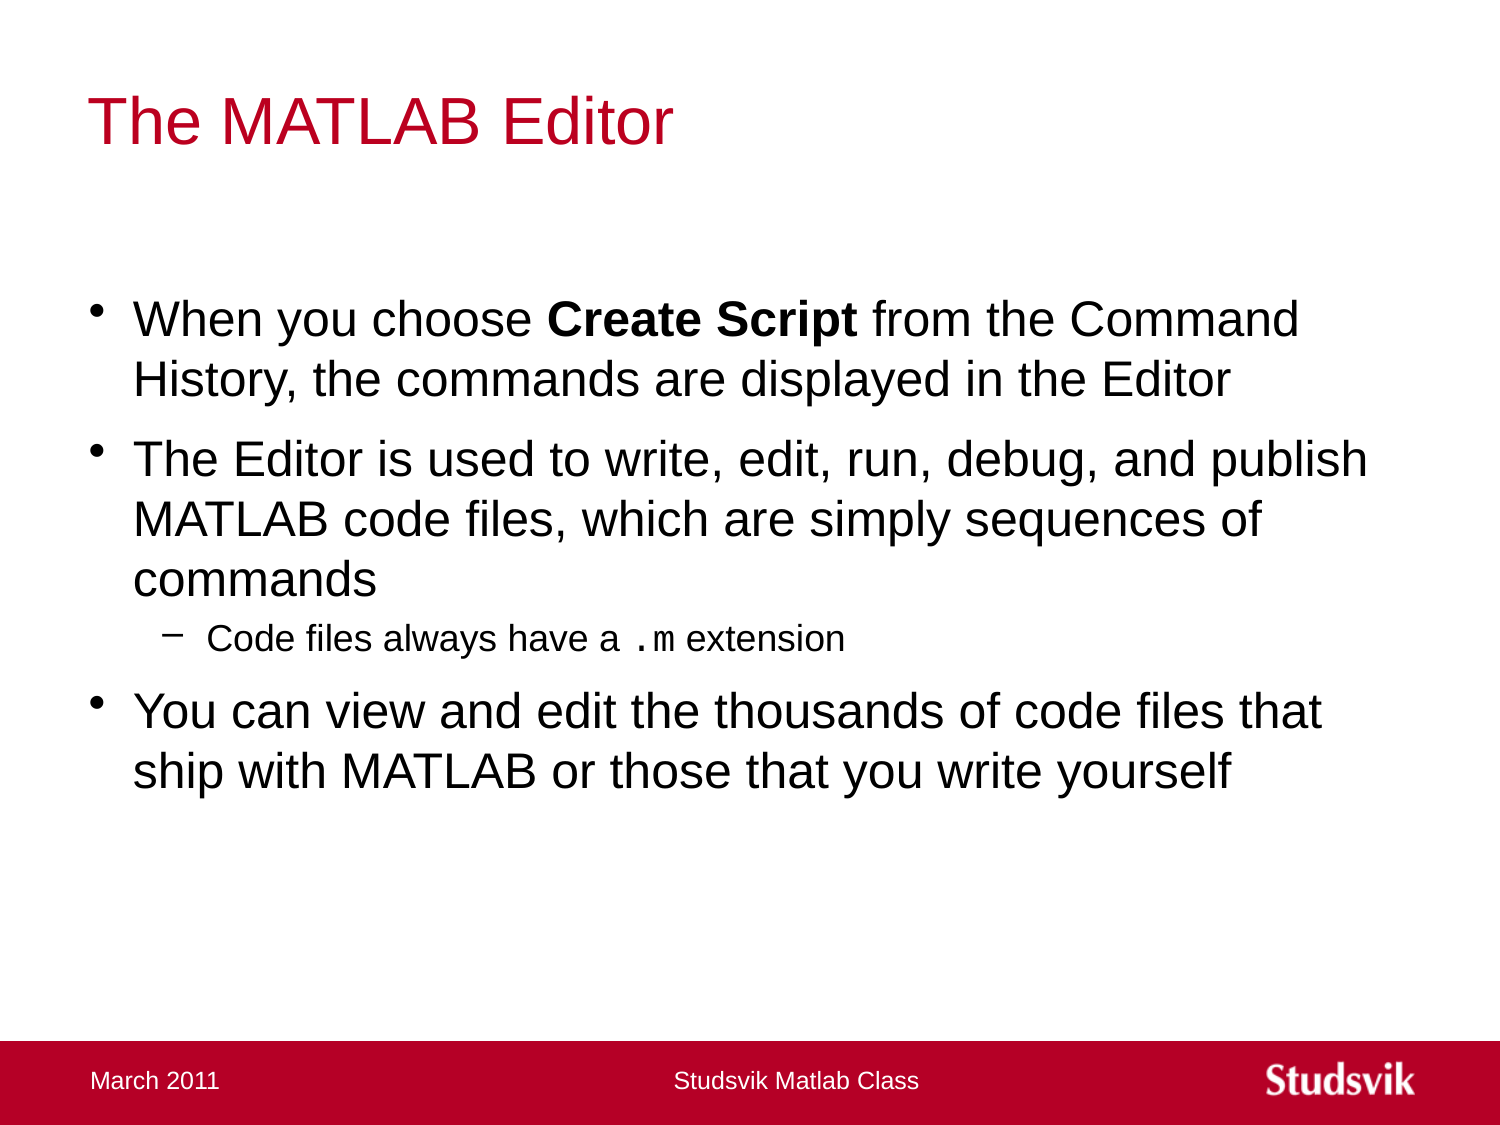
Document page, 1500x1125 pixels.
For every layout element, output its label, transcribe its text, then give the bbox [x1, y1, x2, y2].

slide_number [75, 1049, 465, 1110]
footer Studsvik Matlab Class [559, 1049, 1035, 1110]
list When you choose Create Script from the Command History, the commands are displayed in the Editor The Editor is used to write, edit, run, debug, and publish MATLAB code files, which are simply sequences of commands Code files always have a .m extension You can view and edit the thousands of code files that ship with MATLAB or those that you write yourself [88, 286, 1412, 1003]
picture [0, 1041, 1500, 1125]
title The MATLAB Editor [87, 78, 1412, 267]
